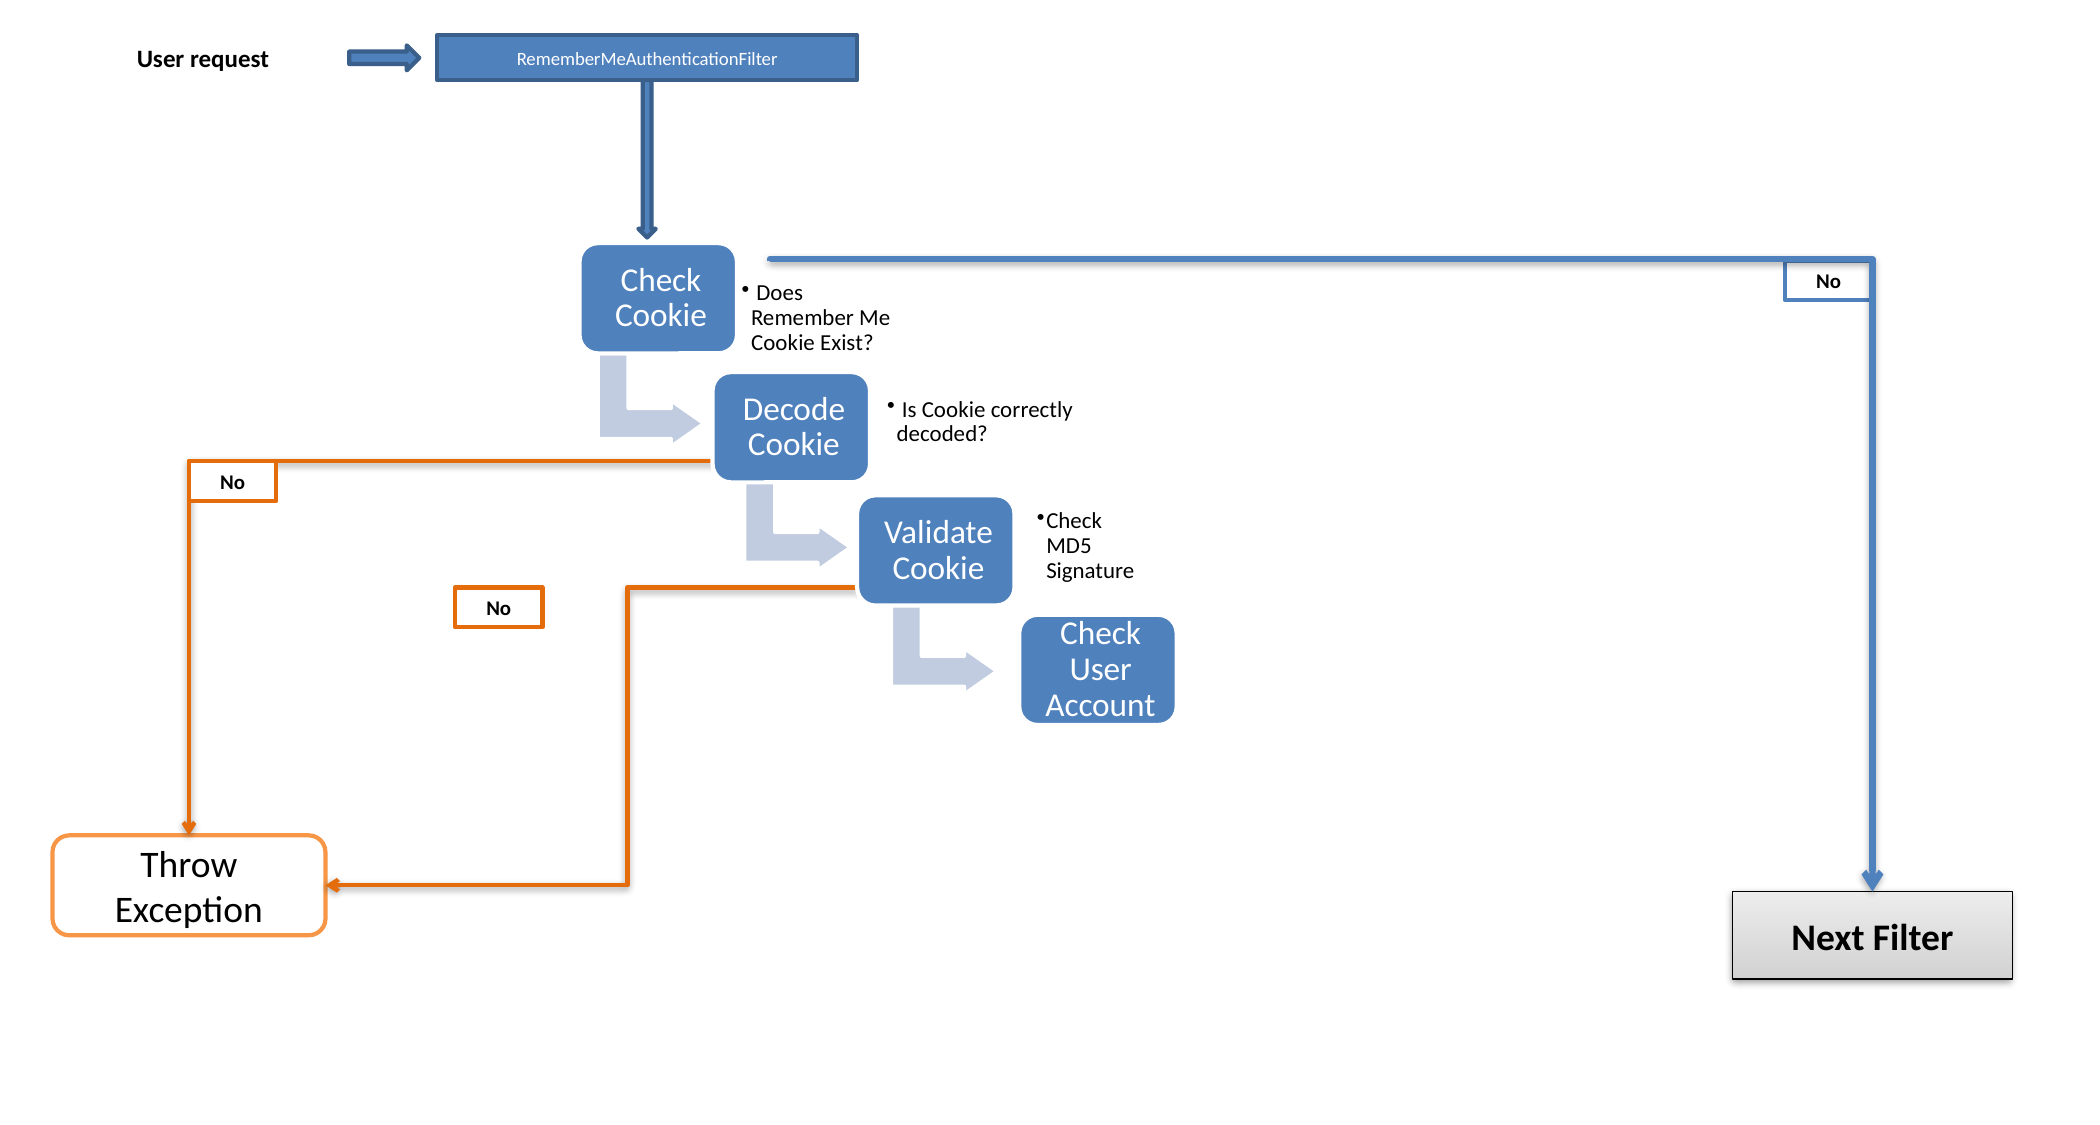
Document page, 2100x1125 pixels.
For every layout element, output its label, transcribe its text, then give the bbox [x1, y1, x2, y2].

text_box RememberMeAuthenticationFilter [435, 33, 859, 82]
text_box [930, 260, 1873, 892]
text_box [188, 461, 347, 836]
text_box Next Filter [1732, 891, 2013, 980]
text_box Throw Exception [50, 833, 328, 938]
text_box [325, 587, 928, 886]
text_box User request [122, 35, 354, 80]
text_box [636, 78, 658, 238]
text_box [354, 43, 422, 73]
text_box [352, 240, 1404, 729]
